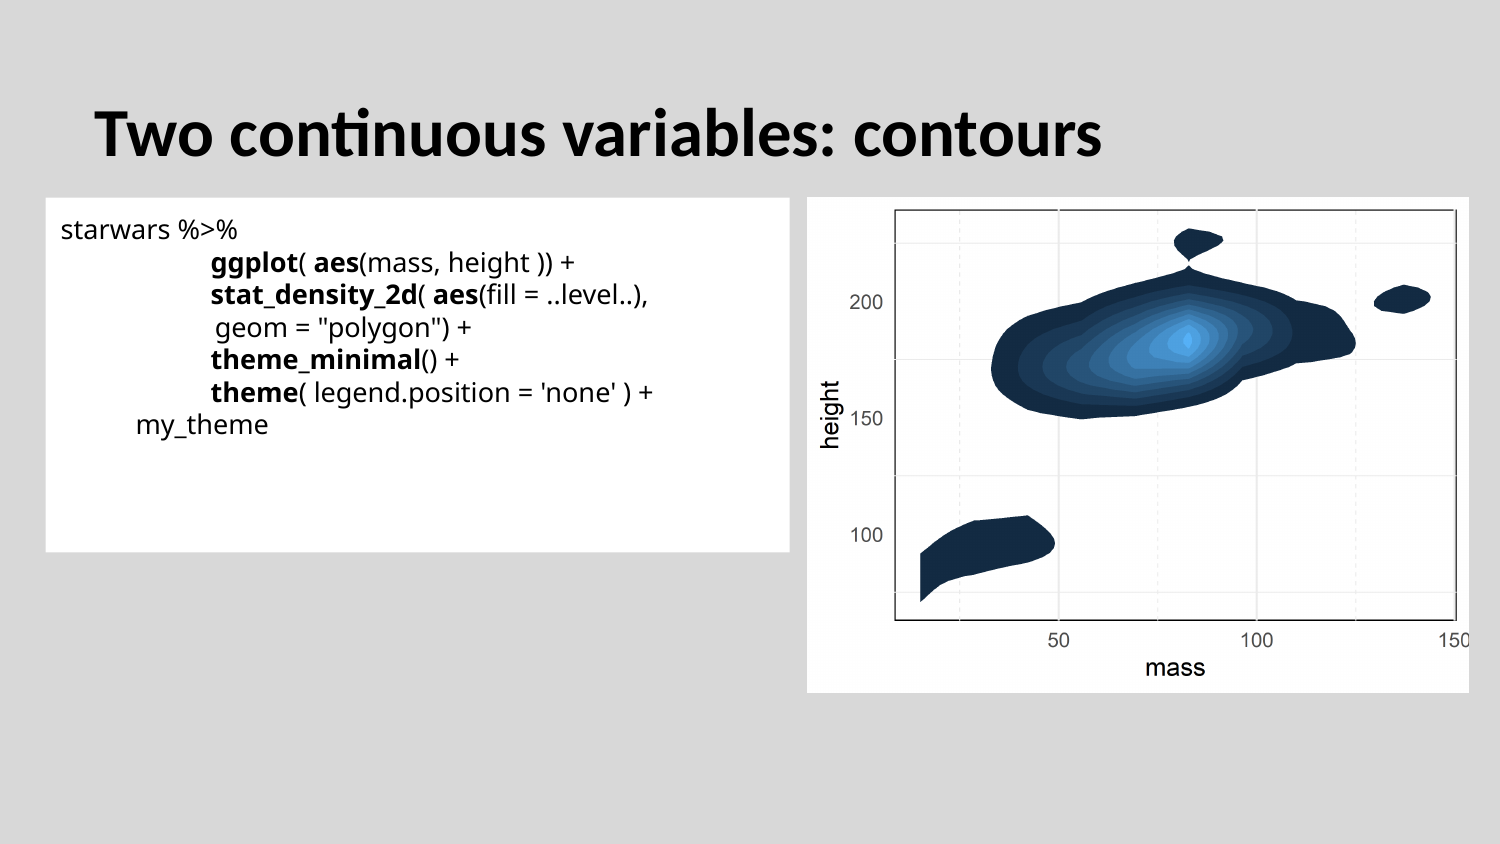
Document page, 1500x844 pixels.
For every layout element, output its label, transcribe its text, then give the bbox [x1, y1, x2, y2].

text_box starwars %>% ggplot( aes(mass, height )) + stat_density_2d( aes(fill = ..level..), geom = "polygon") + theme_minimal() + theme( legend.position = 'none' ) + my_theme [45, 197, 790, 553]
title Two continuous variables: contours [83, 52, 1378, 217]
picture [807, 197, 1469, 694]
